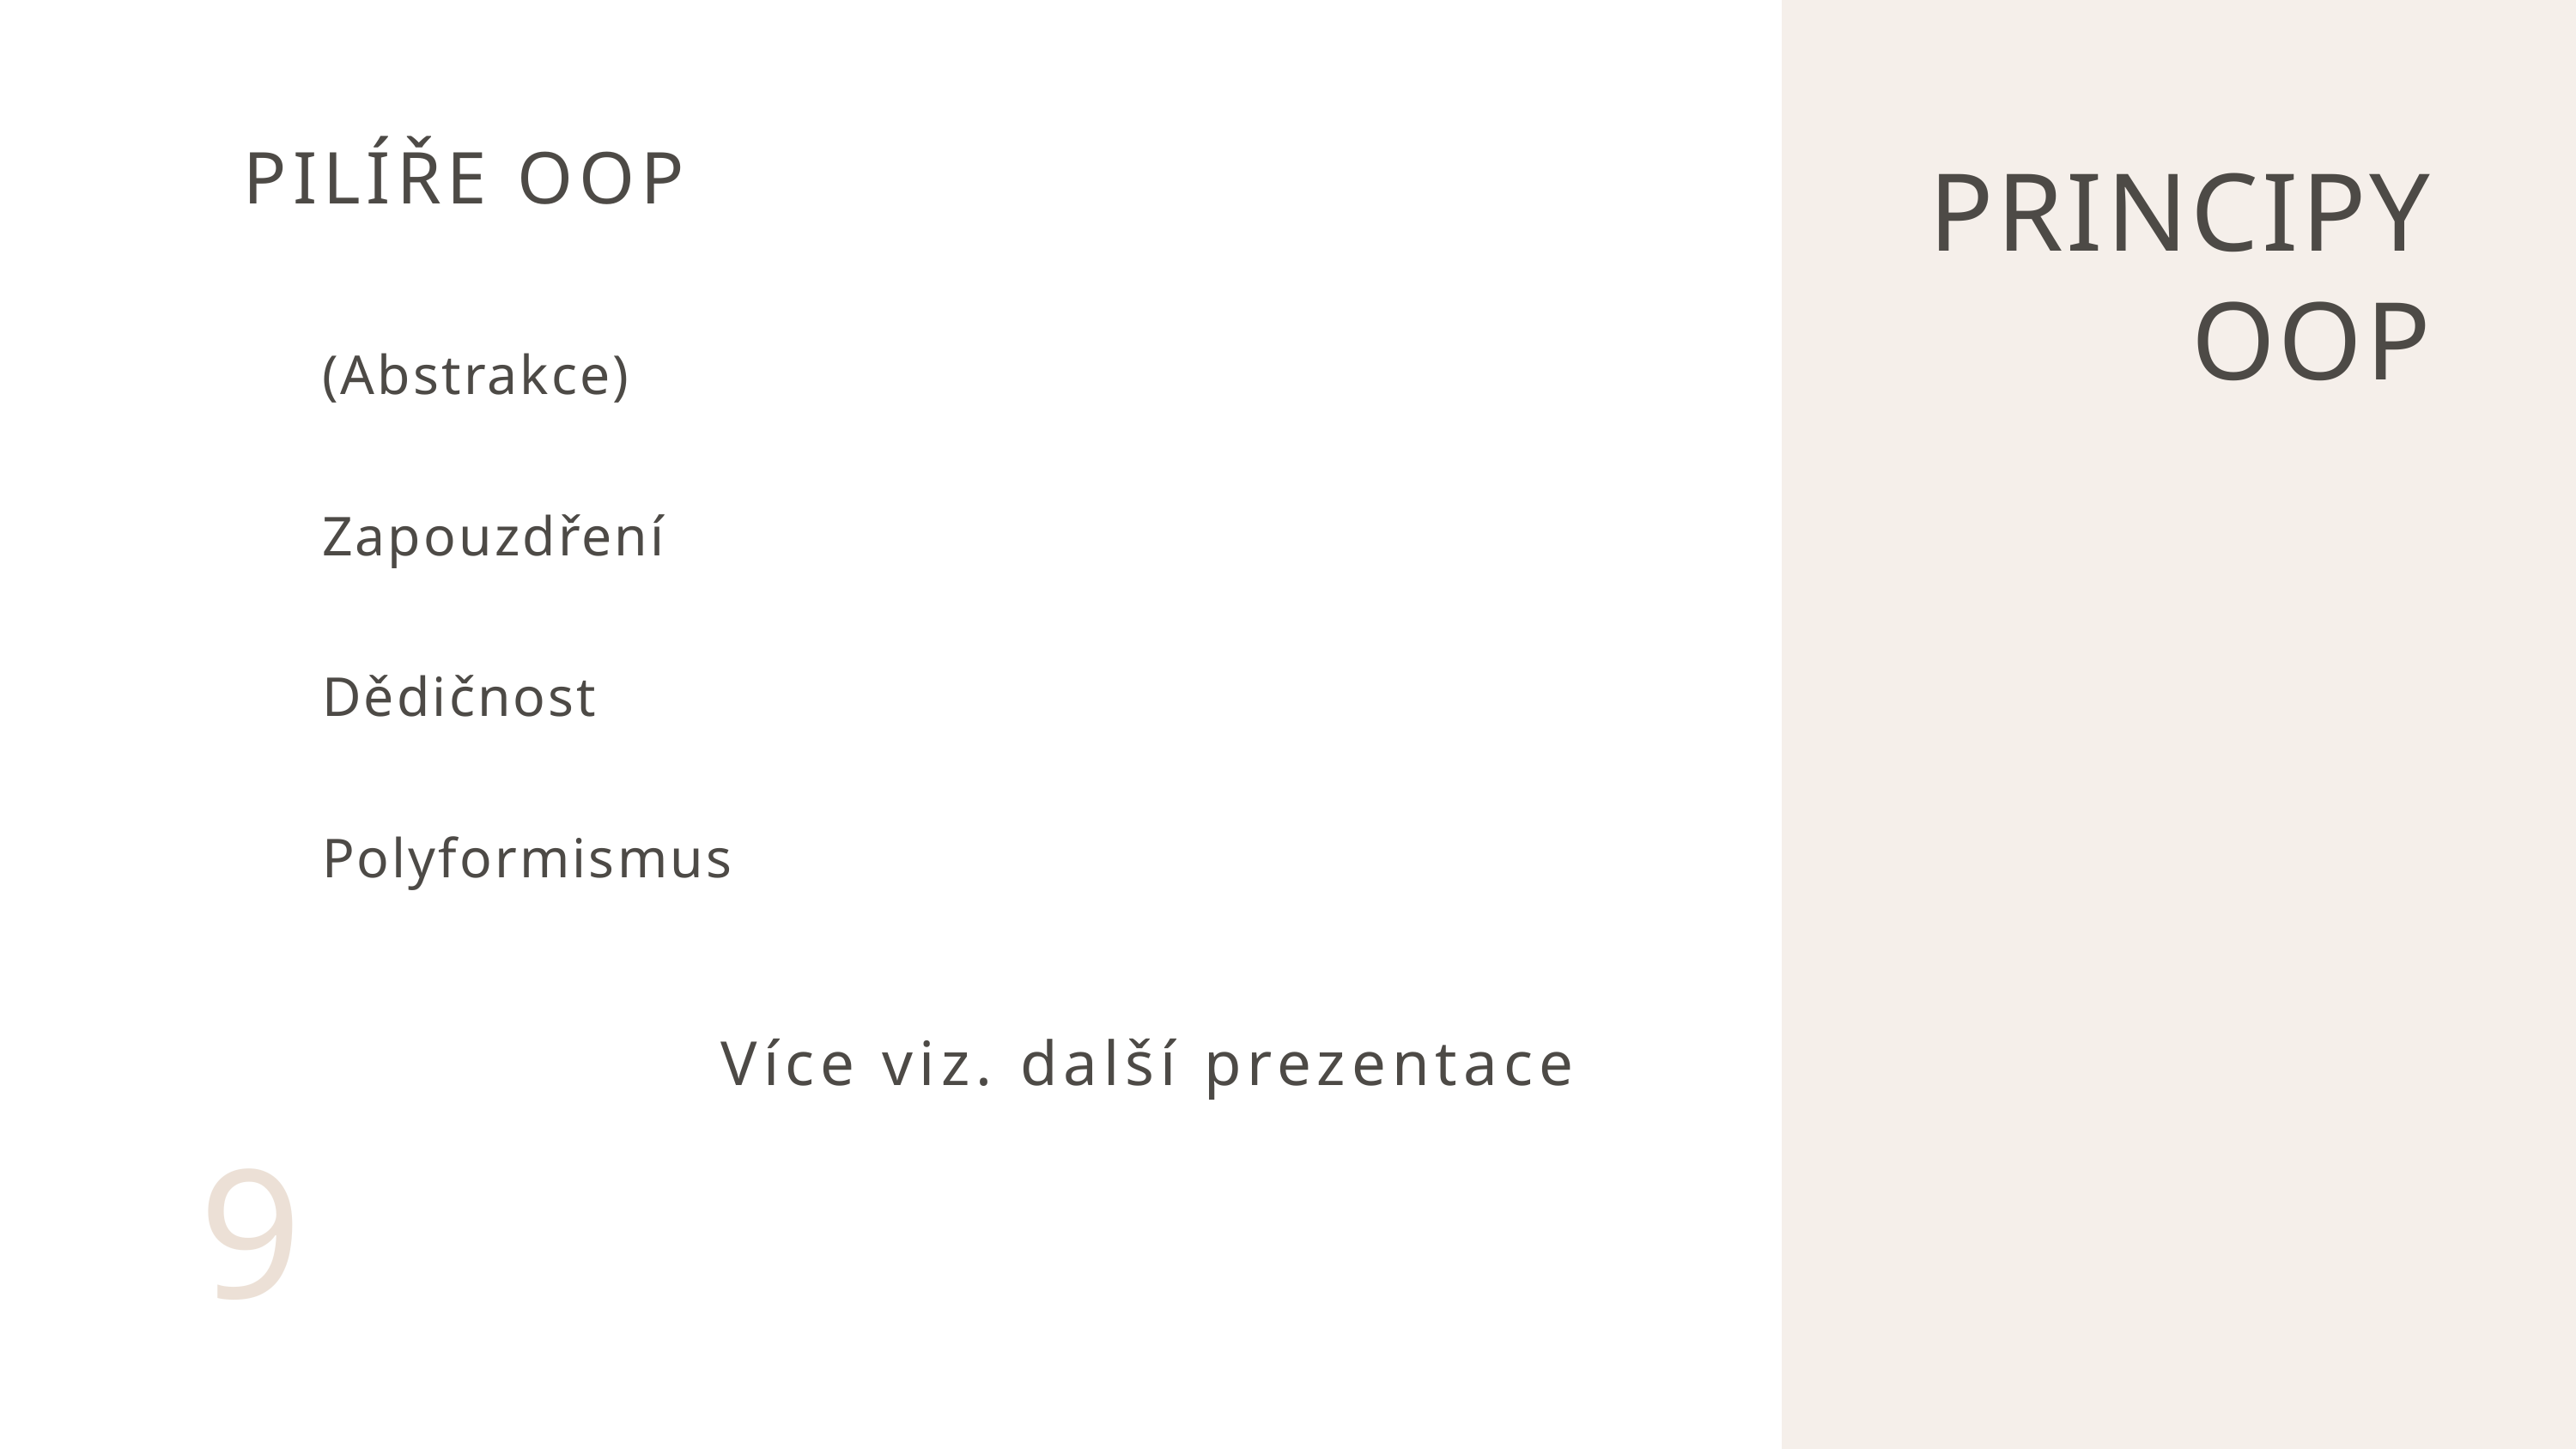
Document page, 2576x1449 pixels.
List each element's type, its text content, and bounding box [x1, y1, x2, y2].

text_box PILÍŘE OOP [243, 144, 1188, 218]
text_box PRINCIPY OOP [1664, 143, 2432, 402]
text_box (Abstrakce) Zapouzdření Dědičnost Polyformismus [321, 324, 1581, 889]
text_box [1782, 0, 2576, 1449]
text_box 9 [147, 1144, 355, 1335]
text_box Více viz. další prezentace [720, 1024, 1655, 1098]
